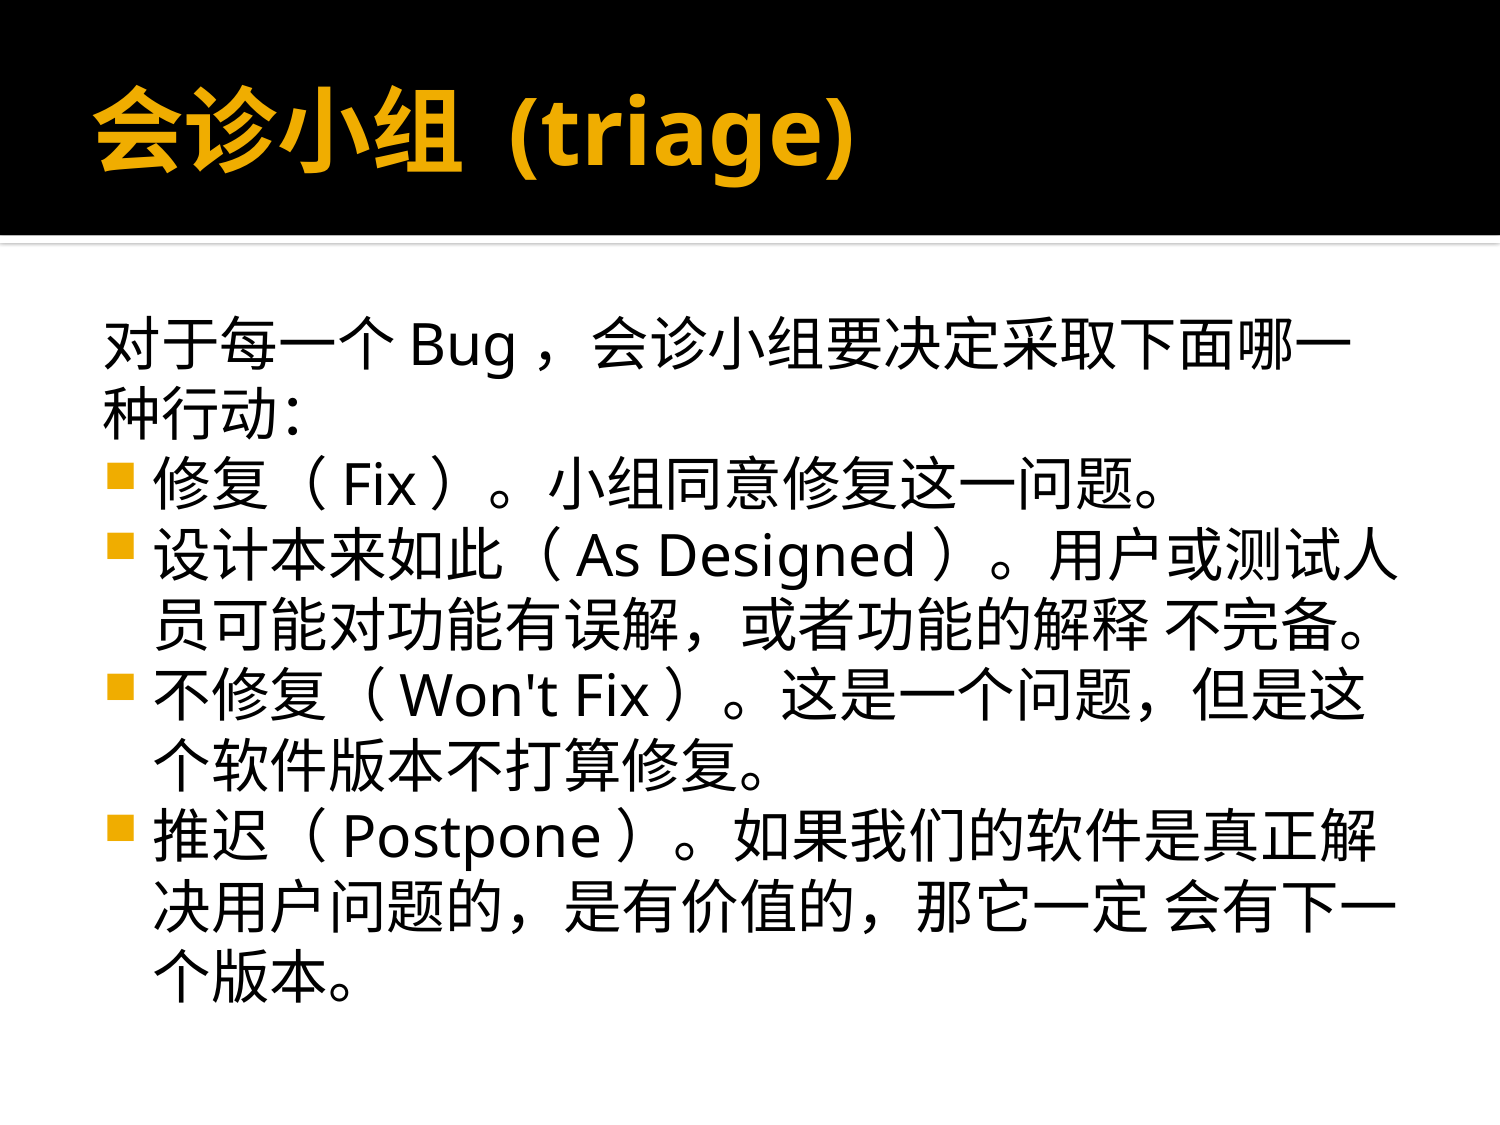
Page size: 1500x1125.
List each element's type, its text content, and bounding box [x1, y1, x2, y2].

title 会诊小组 (triage) [75, 25, 1425, 231]
list 对于每一个Bug，会诊小组要决定采取下面哪一种行动： 修复（Fix）。小组同意修复这一问题。 设计本来如此（As Designed）。用户或测试人员可能对功能有误解，或者功能的解释 不完备。 不修复（Won't Fix）。这是一个问题，但是这个软件版本不打算修复。 推迟（Postpone）。如果我们的软件是真正解决用户问题的，是有价值的，那它一定 会有下一个版本。 [75, 291, 1425, 1050]
